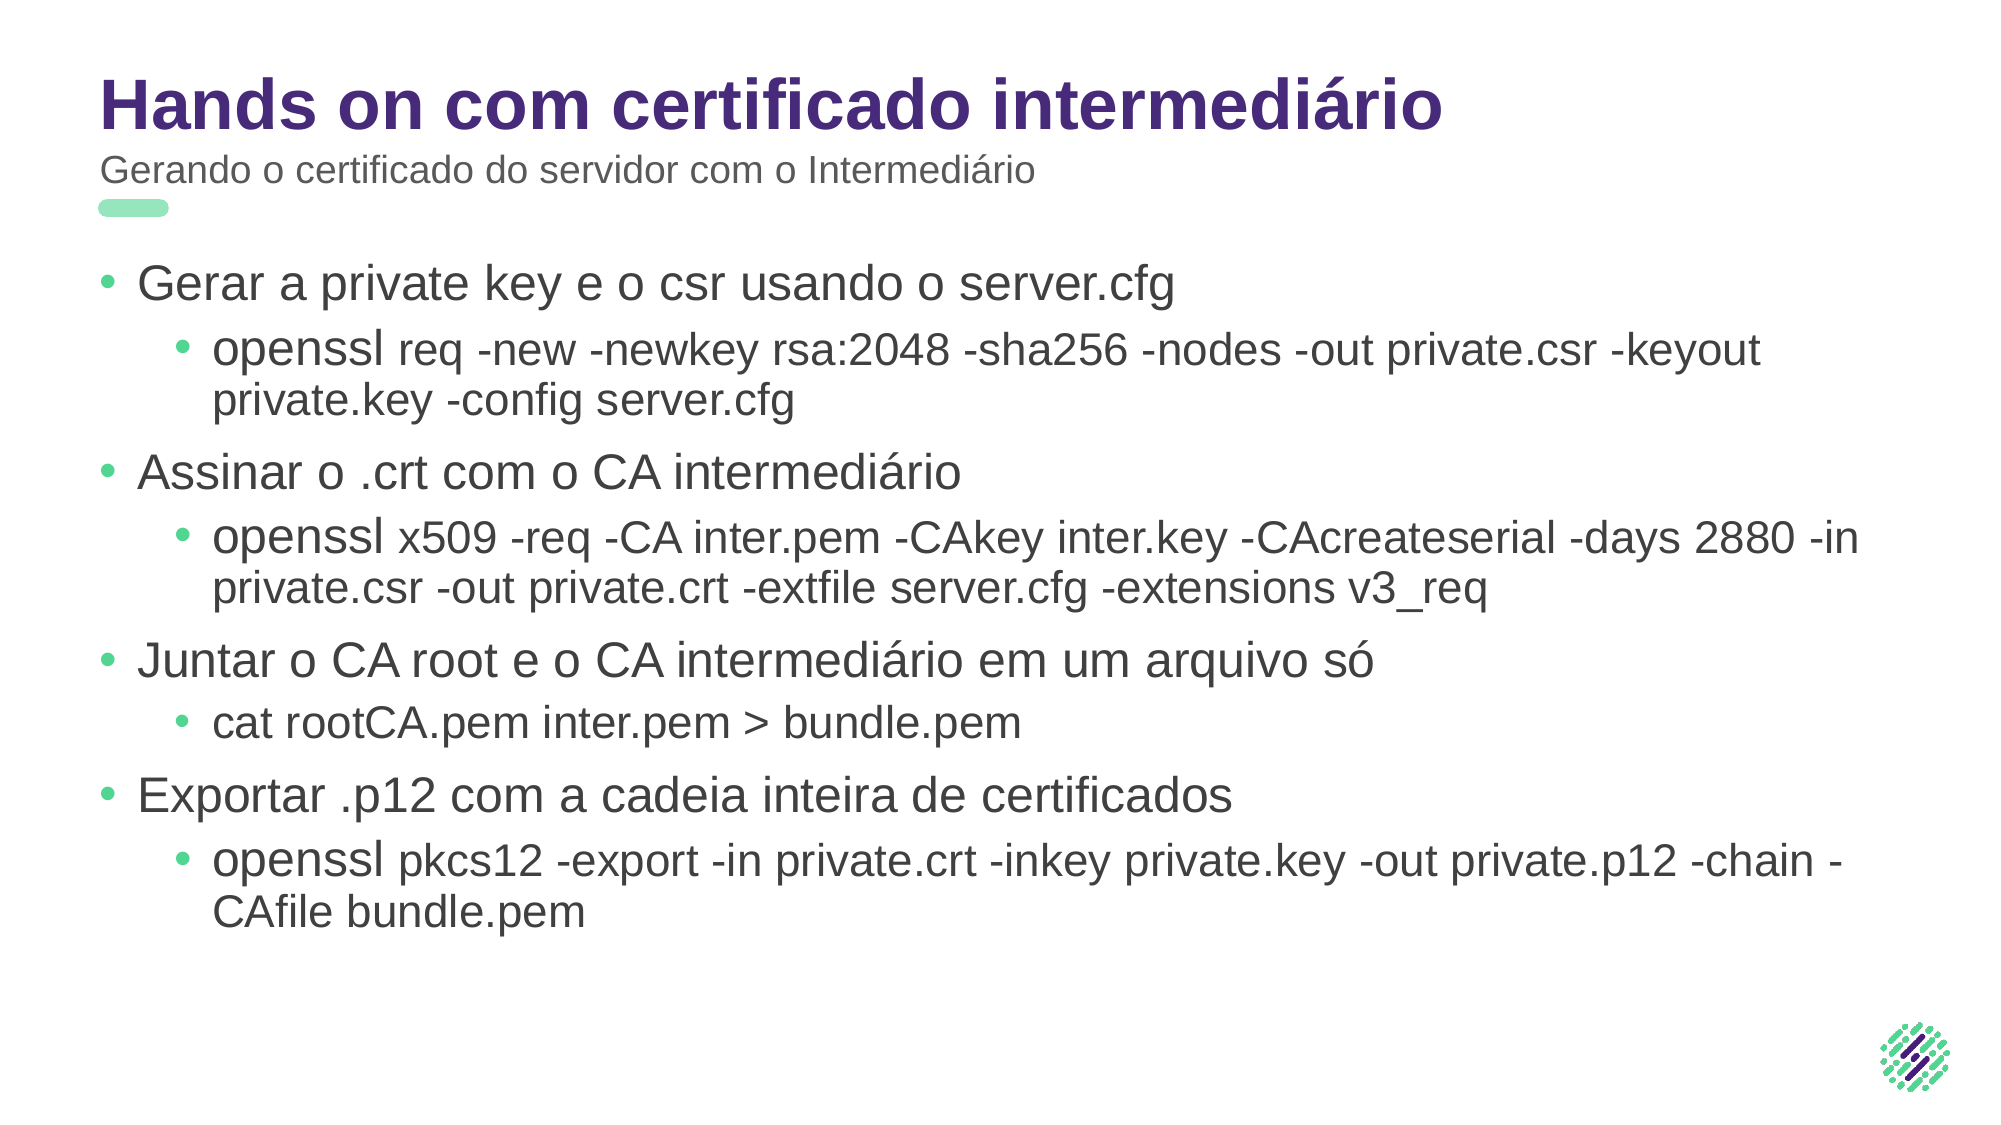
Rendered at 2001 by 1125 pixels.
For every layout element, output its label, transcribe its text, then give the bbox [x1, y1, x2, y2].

list Gerar a private key e o csr usando o server.cfg openssl req -new -newkey rsa:2048 -sha256 -nodes -out private.csr -keyout private.key -config server.cfg Assinar o .crt com o CA intermediário openssl x509 -req -CA inter.pem -CAkey inter.key -CAcreateserial -days 2880 -in private.csr -out private.crt -extfile server.cfg -extensions v3_req Juntar o CA root e o CA intermediário em um arquivo só cat rootCA.pem inter.pem > bundle.pem Exportar .p12 com a cadeia inteira de certificados openssl pkcs12 -export -in private.crt -inkey private.key -out private.p12 -chain -CAfile bundle.pem [84, 249, 1916, 1051]
list Gerando o certificado do servidor com o Intermediário [84, 141, 1916, 200]
picture [1880, 1022, 1950, 1092]
title Hands on com certificado intermediário [84, 59, 1916, 141]
